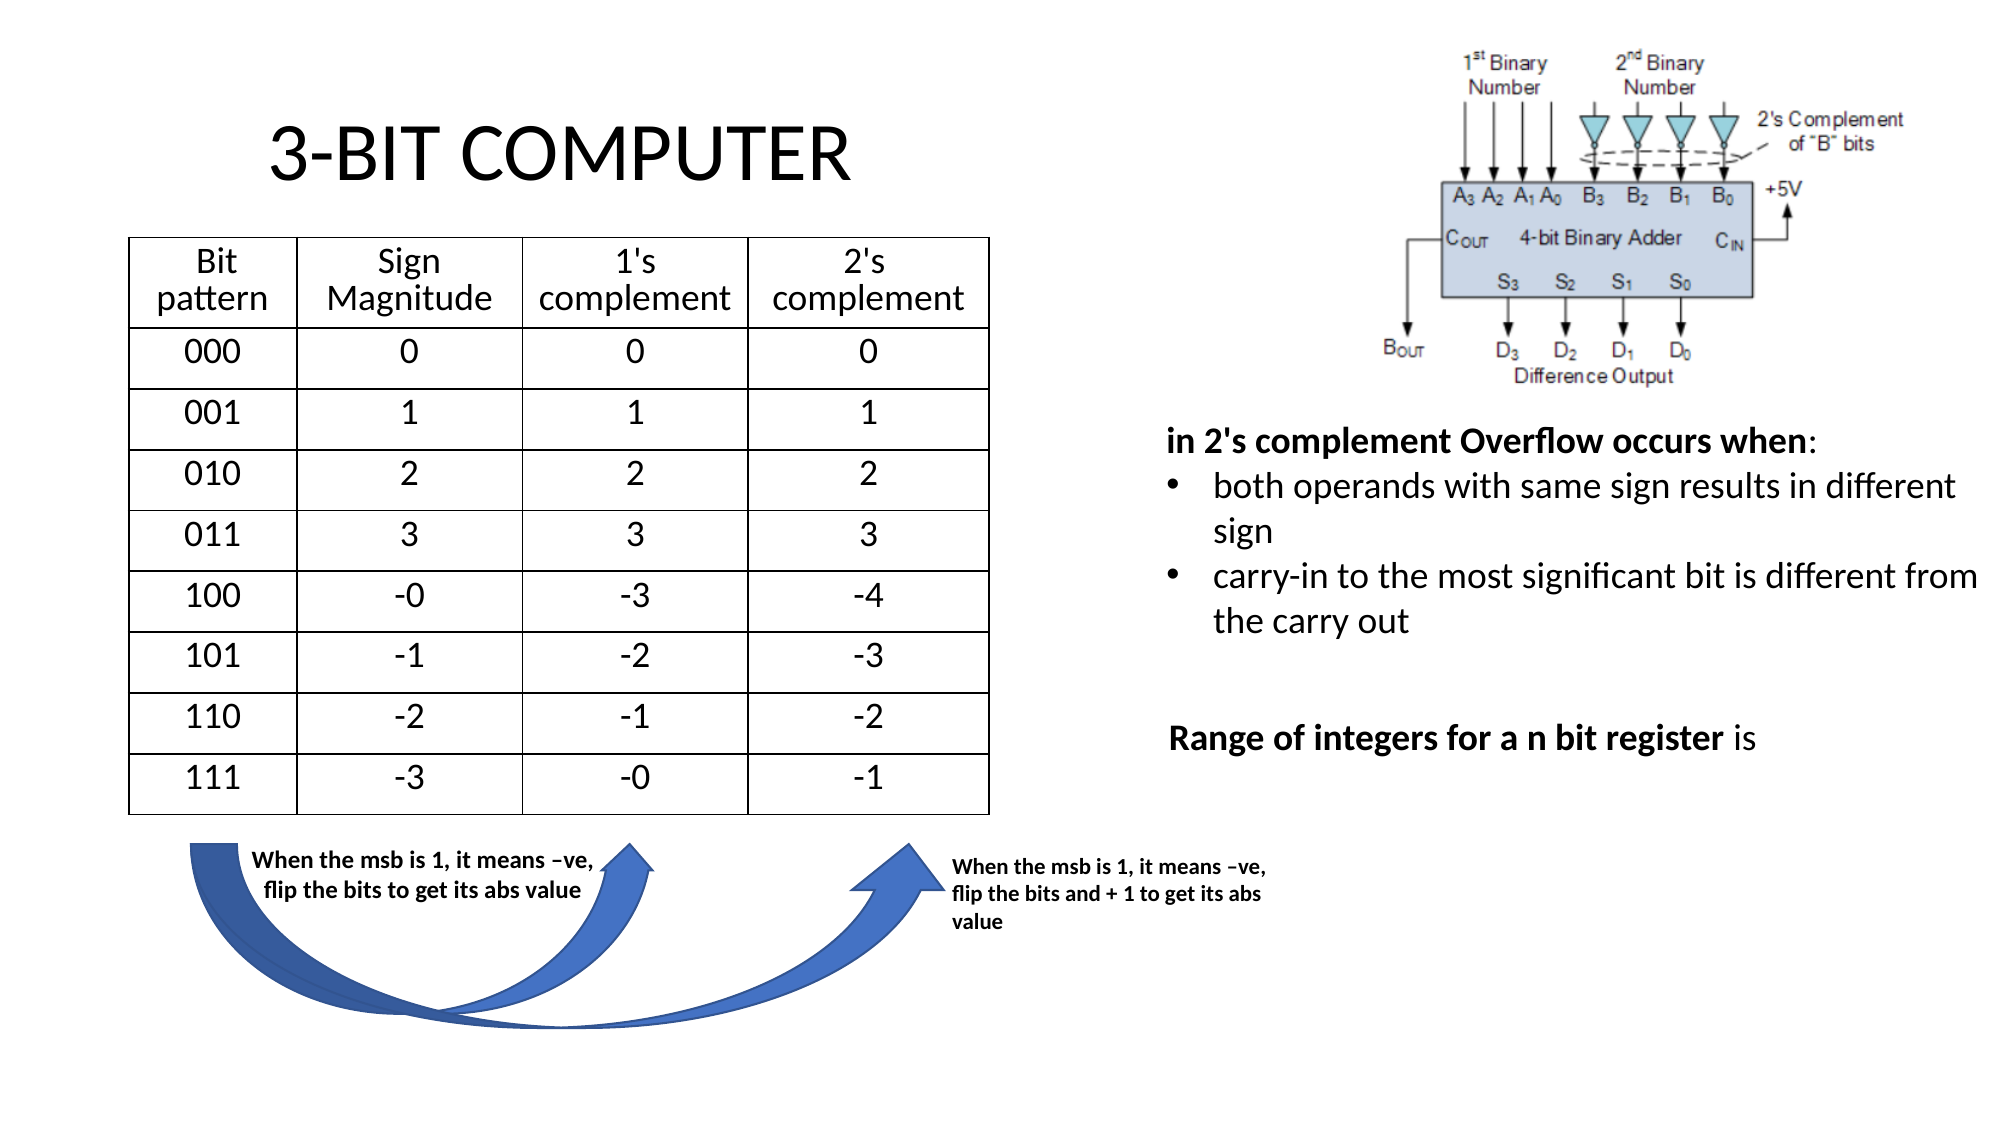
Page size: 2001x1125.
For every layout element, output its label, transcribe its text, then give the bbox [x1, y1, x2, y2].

text_box [189, 842, 937, 1030]
table_cell 1 [298, 390, 522, 449]
table_cell 110 [130, 694, 296, 753]
text_box When the msb is 1, it means –ve, flip the bits and + 1 to get its abs value [937, 844, 1298, 942]
table_cell 3 [523, 511, 747, 570]
table_cell -1 [749, 755, 988, 814]
table_cell 011 [130, 511, 296, 570]
picture [1343, 19, 1954, 394]
table_cell 0 [749, 329, 988, 388]
table_cell 0 [298, 329, 522, 388]
table_header Sign Magnitude [298, 238, 522, 327]
text_box When the msb is 1, it means –ve, flip the bits to get its abs value [439, 842, 655, 1015]
text_box in 2's complement Overflow occurs when: both operands with same sign results in different sign carry-in to the most significant bit is different from the carry out [1151, 408, 2000, 649]
table_cell -3 [749, 633, 988, 692]
table_cell -2 [298, 694, 522, 753]
table_cell 2 [298, 451, 522, 510]
table_cell -1 [298, 633, 522, 692]
table_cell -3 [523, 572, 747, 631]
table_cell 111 [130, 755, 296, 814]
table_cell -0 [298, 572, 522, 631]
table_cell 3 [749, 511, 988, 570]
table_cell -1 [523, 694, 747, 753]
table_cell 100 [130, 572, 296, 631]
table_header Bit pattern [130, 238, 296, 327]
table_cell 001 [130, 390, 296, 449]
table_header 1's complement [523, 238, 747, 327]
table_cell 0 [523, 329, 747, 388]
table_cell -4 [749, 572, 988, 631]
table_cell -2 [523, 633, 747, 692]
table_cell -2 [749, 694, 988, 753]
table_cell 1 [749, 390, 988, 449]
table_cell 000 [130, 329, 296, 388]
table_header 2's complement [749, 238, 988, 327]
table_cell 1 [523, 390, 747, 449]
table_cell 2 [749, 451, 988, 510]
table_cell -3 [298, 755, 522, 814]
text_box When the msb is 1, it means –ve, flip the bits to get its abs value [192, 869, 400, 1015]
text_box 3-BIT COMPUTER [252, 90, 888, 205]
table_cell 010 [130, 451, 296, 510]
table_cell 101 [130, 633, 296, 692]
table_cell 2 [523, 451, 747, 510]
table_cell 3 [298, 511, 522, 570]
table_cell -0 [523, 755, 747, 814]
